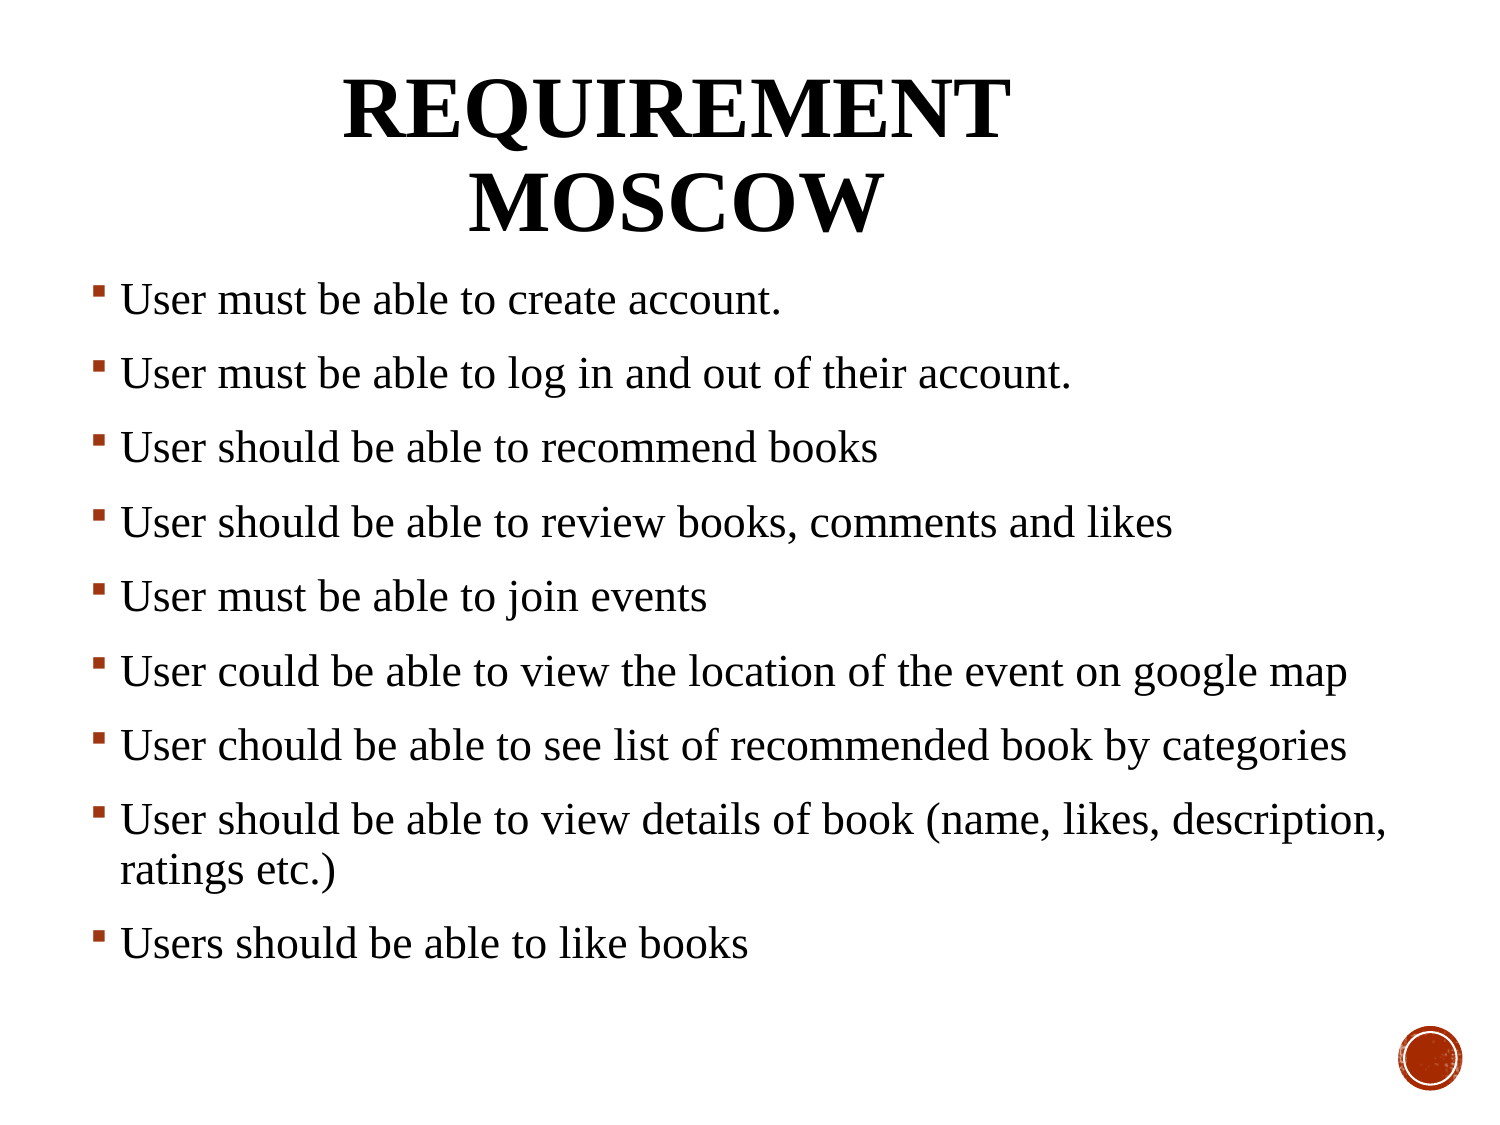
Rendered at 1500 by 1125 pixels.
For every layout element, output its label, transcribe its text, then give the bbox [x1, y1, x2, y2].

title REQUIREMENT MoSCoW [75, 45, 1300, 267]
list User must be able to create account. User must be able to log in and out of their account. User should be able to recommend books User should be able to review books, comments and likes User must be able to join events User could be able to view the location of the event on google map User chould be able to see list of recommended book by categories User should be able to view details of book (name, likes, description, ratings etc.) Users should be able to like books [75, 267, 1425, 1071]
